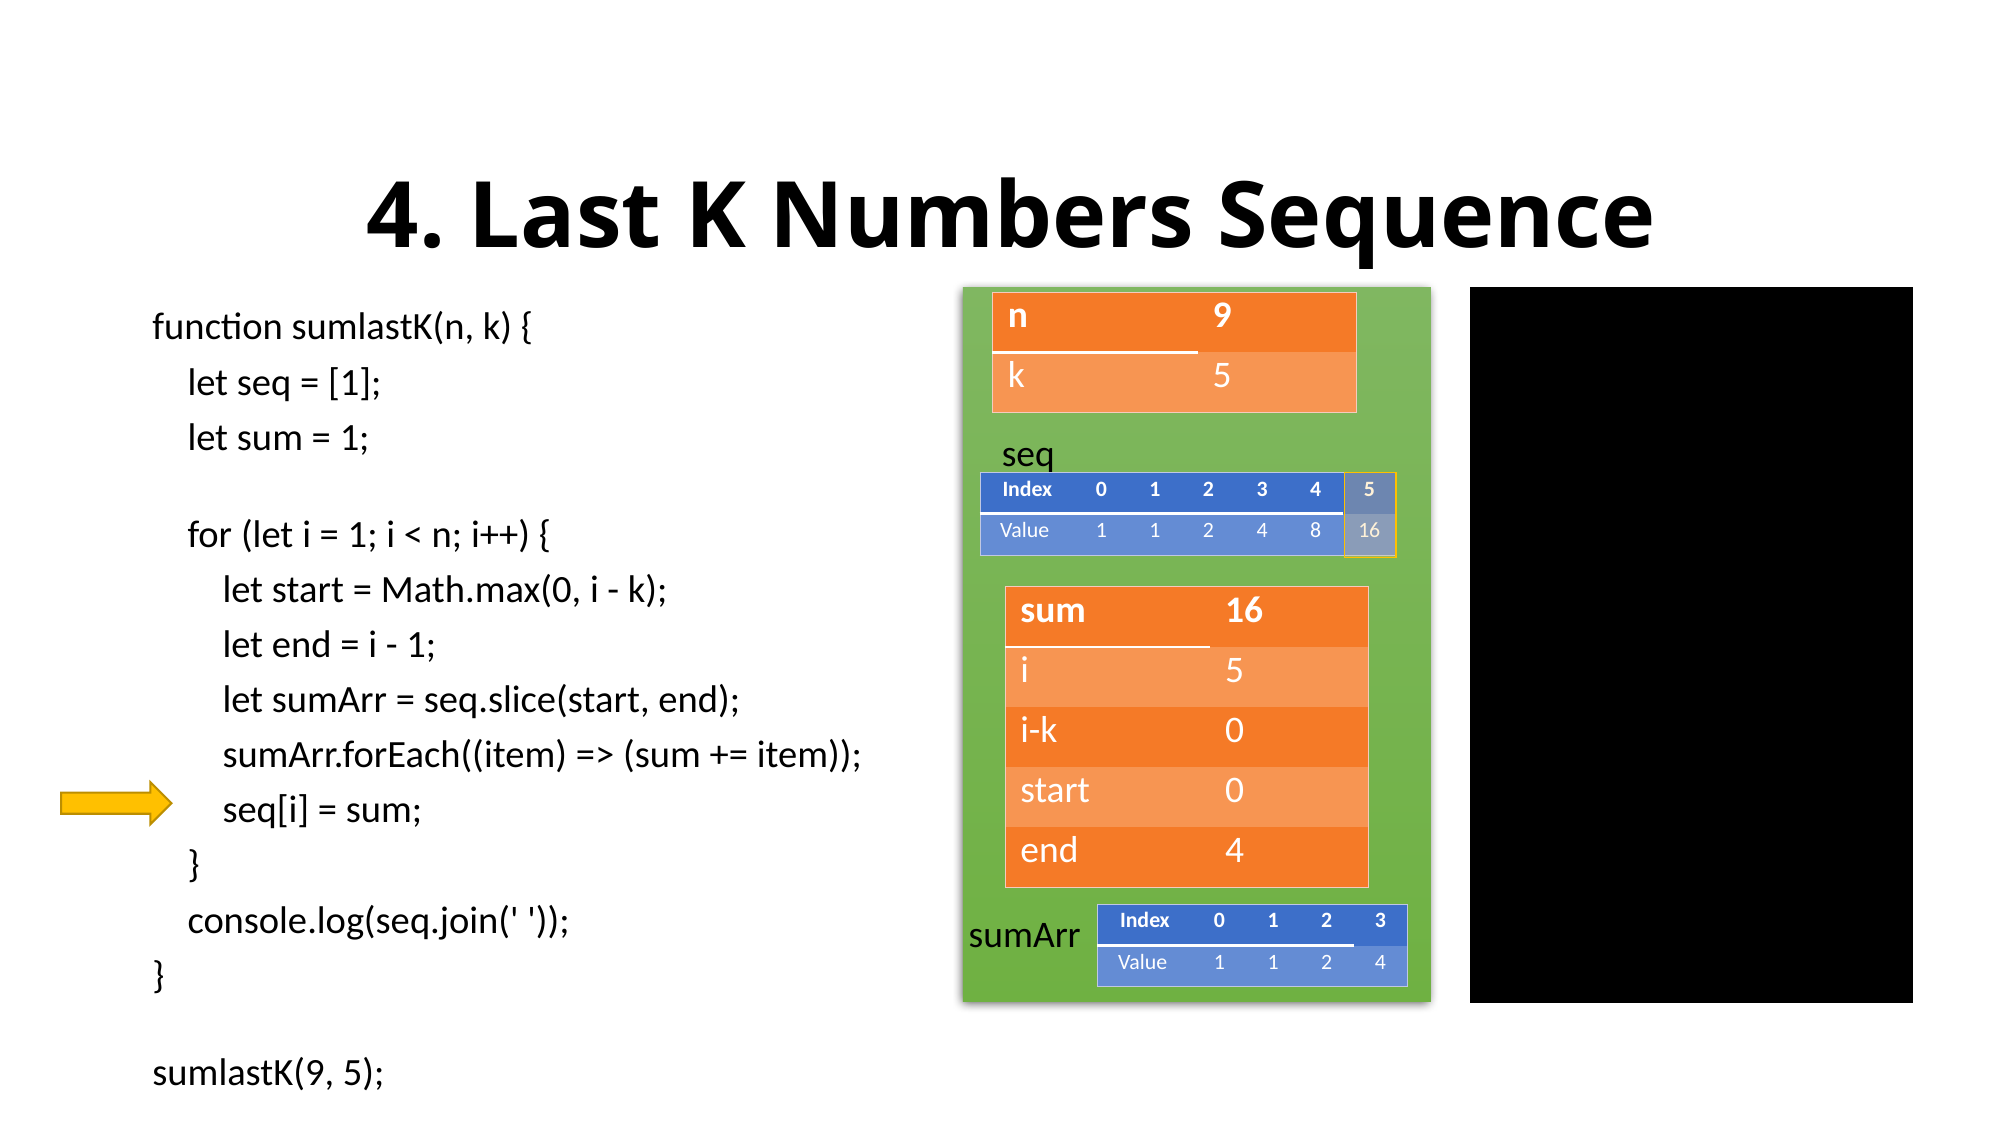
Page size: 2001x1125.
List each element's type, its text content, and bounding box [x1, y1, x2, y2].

table_cell 0 [1210, 707, 1368, 767]
table_cell k [993, 354, 1198, 412]
table_header 2 [1300, 905, 1354, 944]
table_header Index [981, 473, 1074, 512]
table_header sum [1006, 587, 1210, 646]
title 4. Last K Numbers Sequence [137, 59, 1863, 278]
text_box [60, 779, 173, 827]
table_header 3 [1354, 905, 1407, 946]
table_header n [993, 293, 1198, 351]
table_cell 4 [1235, 515, 1289, 555]
text_box [1470, 287, 1913, 1003]
table_cell 5 [1210, 647, 1368, 707]
table_header 1 [1128, 473, 1182, 512]
table_cell start [1006, 767, 1210, 827]
table_cell 0 [1210, 767, 1368, 827]
table_cell 2 [1182, 515, 1235, 555]
table_header 1 [1246, 905, 1300, 944]
table_cell 4 [1210, 827, 1368, 887]
table_cell i [1006, 648, 1210, 707]
table_cell end [1006, 827, 1210, 887]
table_cell Value [1098, 947, 1192, 986]
table_cell i-k [1006, 707, 1210, 767]
table_header 16 [1210, 587, 1368, 647]
table_cell Value [981, 515, 1074, 555]
table_cell 4 [1354, 946, 1407, 986]
list function sumlastK(n, k) { let seq = [1]; let sum = 1; for (let i = 1; i < n; i++) { let start = Math.max(0, i - k); let end = i - 1; let sumArr = seq.slice(start, end); sumArr.forEach((item) => (sum += item)); seq[i] = sum; } console.log(seq.join(' ')); } sumlastK(9, 5); [137, 299, 1006, 1112]
table_header 4 [1289, 473, 1343, 512]
text_box seq [837, 421, 1220, 482]
table_cell 1 [1128, 515, 1182, 555]
text_box sumArr [834, 902, 1216, 963]
table_header Index [1098, 905, 1192, 944]
table_header 0 [1192, 905, 1246, 944]
text_box [1344, 472, 1397, 558]
table_cell 8 [1289, 515, 1343, 555]
table_header 2 [1182, 473, 1235, 512]
table_header 9 [1198, 293, 1356, 352]
table_cell 1 [1246, 947, 1300, 986]
table_cell 1 [1074, 515, 1128, 555]
table_cell 5 [1198, 352, 1356, 412]
table_cell 2 [1300, 947, 1354, 986]
table_header 0 [1074, 473, 1128, 512]
table_header 3 [1235, 473, 1289, 512]
text_box [962, 287, 1431, 1002]
table_cell 1 [1192, 947, 1246, 986]
